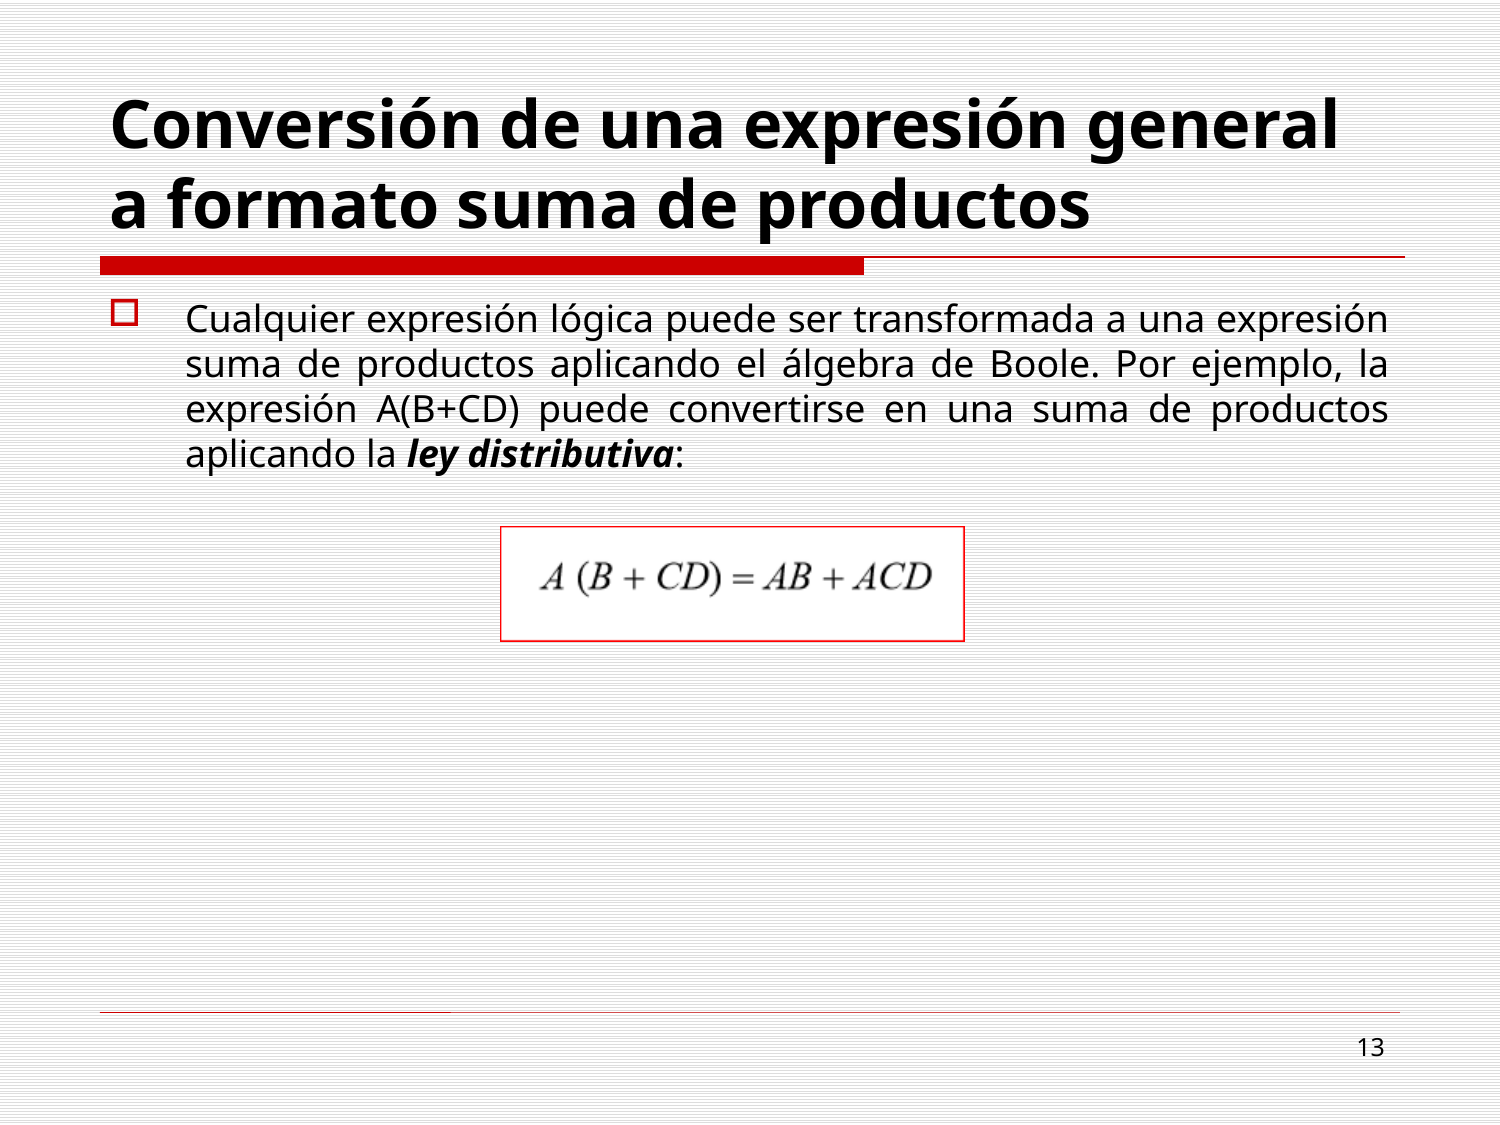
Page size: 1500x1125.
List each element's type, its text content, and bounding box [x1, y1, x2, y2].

slide_number 13 [1074, 1024, 1401, 1103]
title Conversión de una expresión general a formato suma de productos [93, 49, 1407, 250]
list Cualquier expresión lógica puede ser transformada a una expresión suma de productos aplicando el álgebra de Boole. Por ejemplo, la expresión A(B+CD) puede convertirse en una suma de productos aplicando la ley distributiva: [92, 287, 1406, 988]
picture [499, 526, 965, 643]
